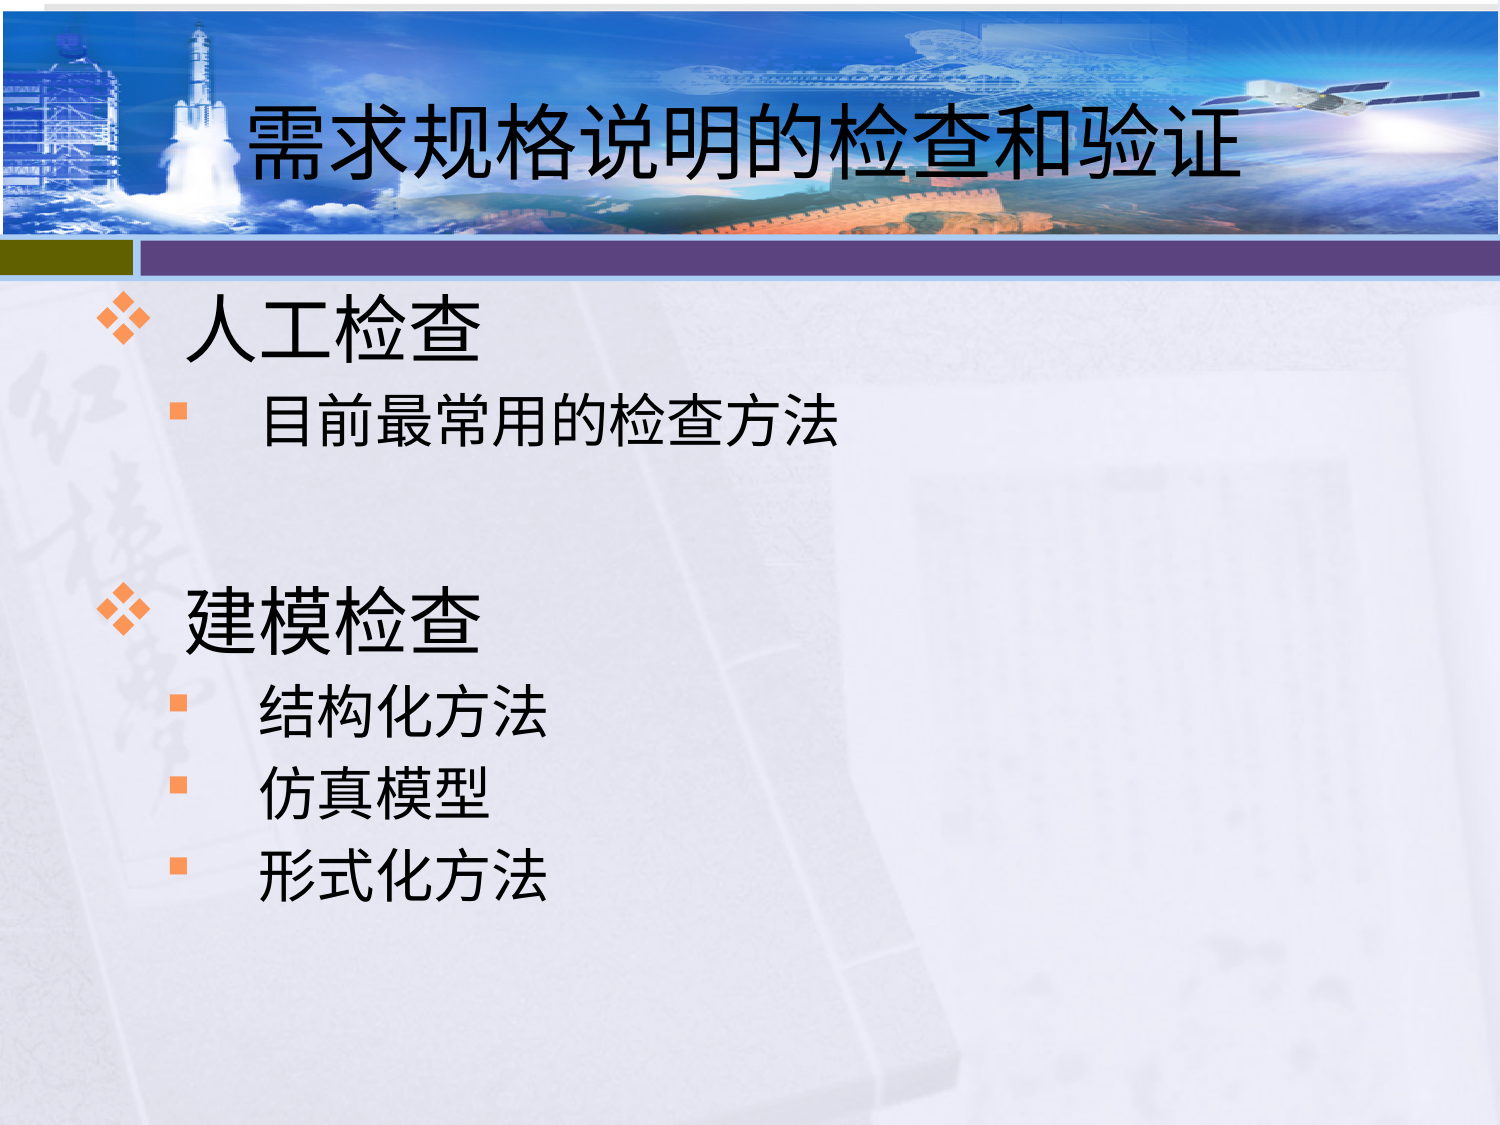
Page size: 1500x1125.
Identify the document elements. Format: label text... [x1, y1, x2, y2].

text_box 人工检查 目前最常用的检查方法 建模检查 结构化方法 仿真模型 形式化方法 [75, 275, 1463, 1125]
title 需求规格说明的检查和验证 [0, 46, 1489, 234]
list [75, 239, 1388, 275]
picture [0, 0, 1498, 234]
